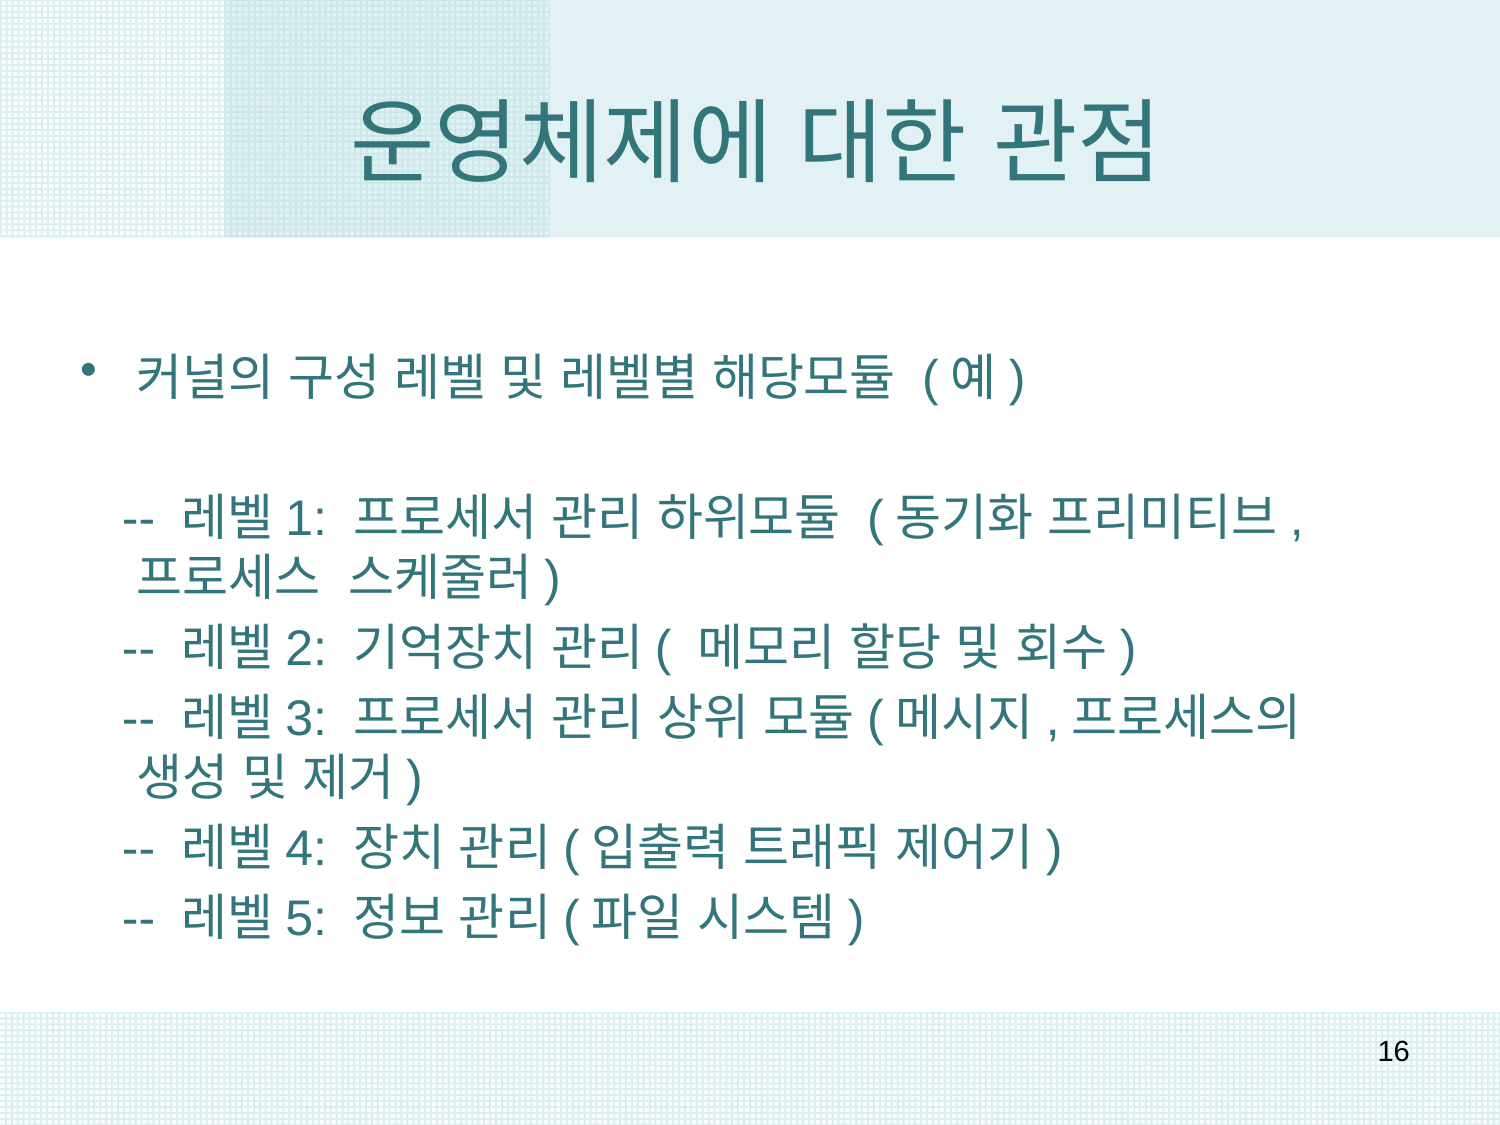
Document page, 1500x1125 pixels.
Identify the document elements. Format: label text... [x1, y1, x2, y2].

slide_number 16 [1074, 1024, 1426, 1103]
title 운영체제에 대한 관점 [88, 44, 1426, 233]
list 커널의 구성 레벨 및 레벨별 해당모듈 (예) -- 레벨1: 프로세서 관리 하위모듈 (동기화 프리미티브, 프로세스 스케줄러) -- 레벨2: 기억장치 관리( 메모리 할당 및 회수) -- 레벨3: 프로세서 관리 상위 모듈(메시지,프로세스의 생성 및 제거) -- 레벨4: 장치 관리(입출력 트래픽 제어기) -- 레벨5: 정보 관리(파일 시스템) [64, 337, 1414, 1006]
